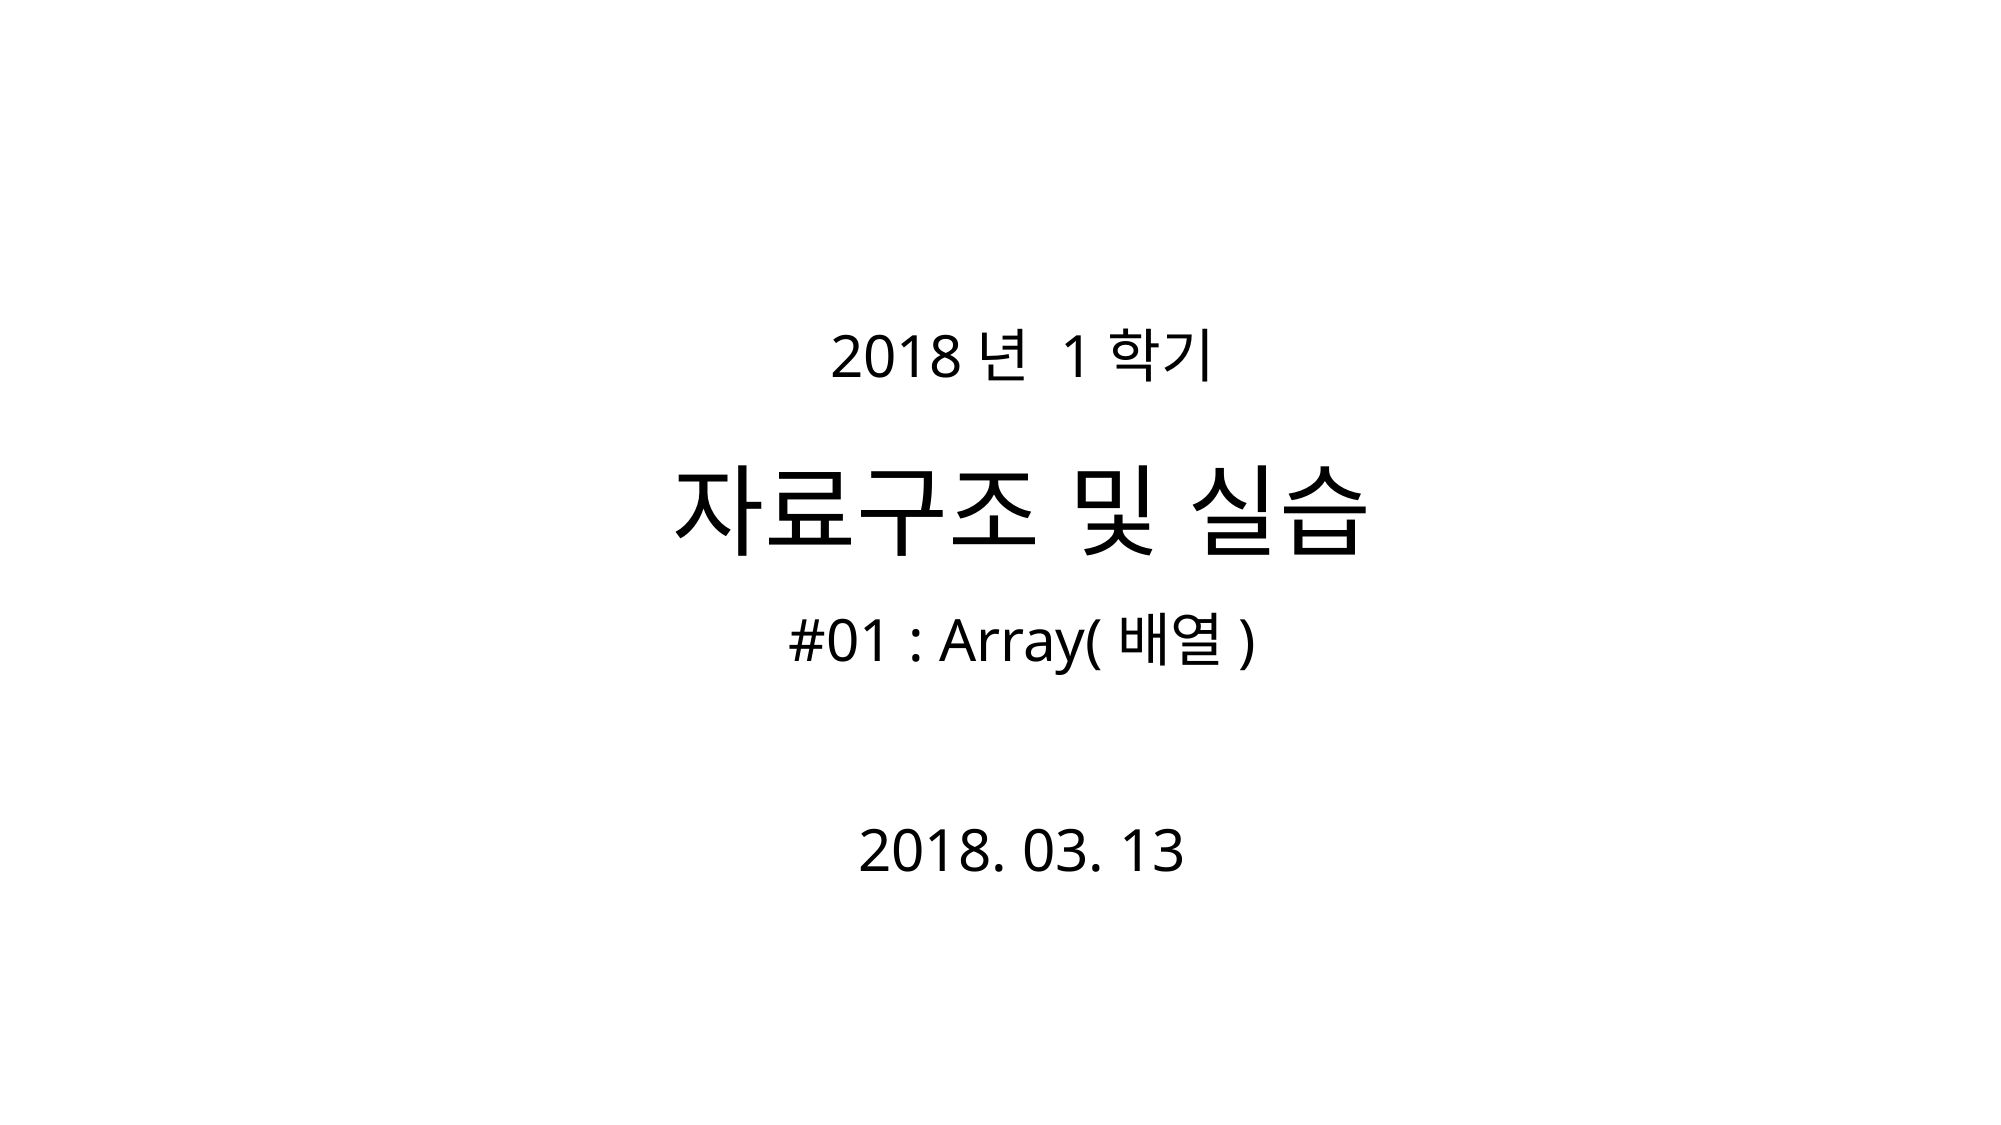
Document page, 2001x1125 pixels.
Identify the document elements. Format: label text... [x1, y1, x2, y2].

title 2018년 1학기 자료구조 및 실습 #01 : Array(배열) 2018. 03. 13 [252, 223, 1792, 891]
